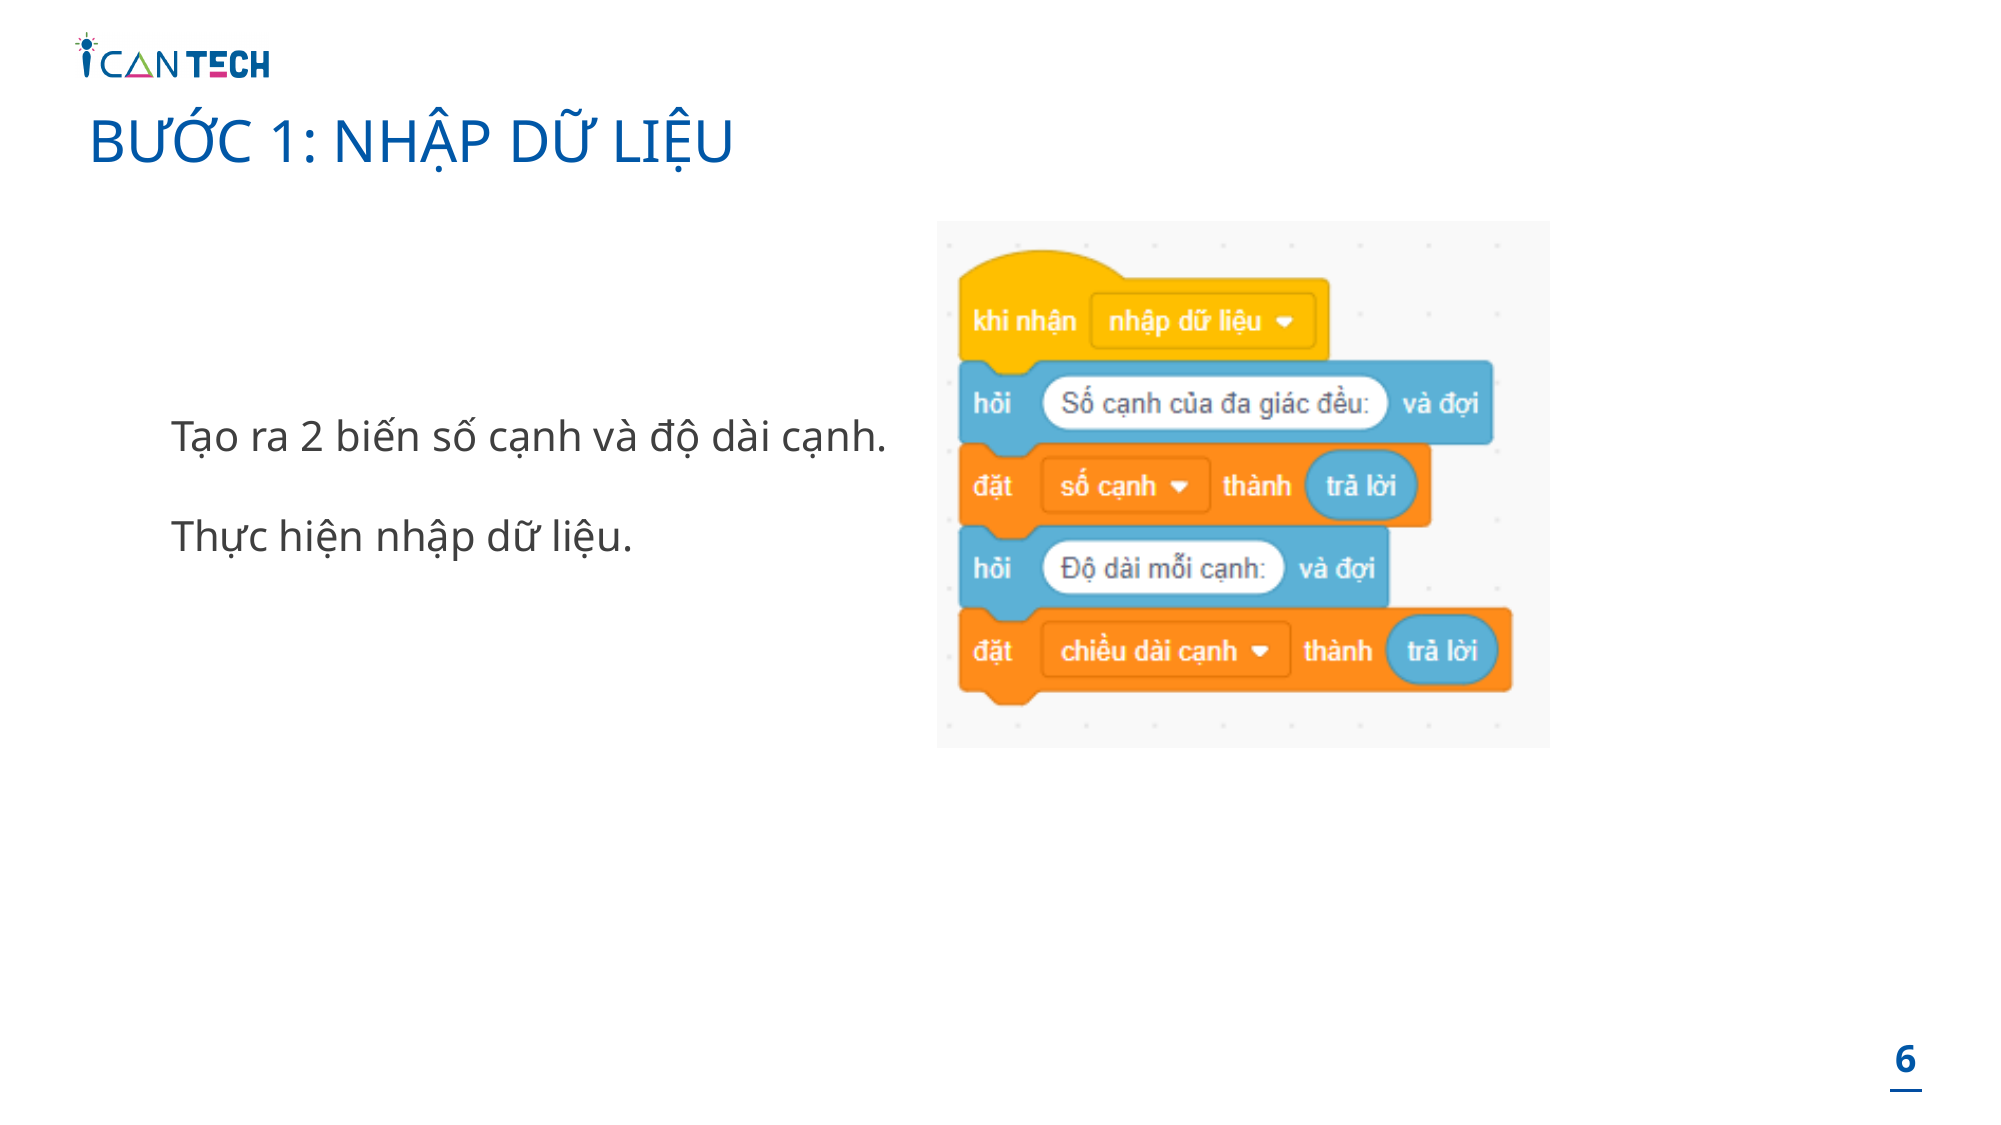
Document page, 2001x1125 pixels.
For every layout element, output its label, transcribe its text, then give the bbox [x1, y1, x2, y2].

picture [937, 221, 1550, 748]
title BƯỚC 1: NHẬP DỮ LIỆU [73, 97, 1846, 259]
slide_number 6 [1859, 1031, 1953, 1091]
text_box Tạo ra 2 biến số cạnh và độ dài cạnh. Thực hiện nhập dữ liệu. [171, 340, 932, 629]
picture [75, 32, 269, 78]
